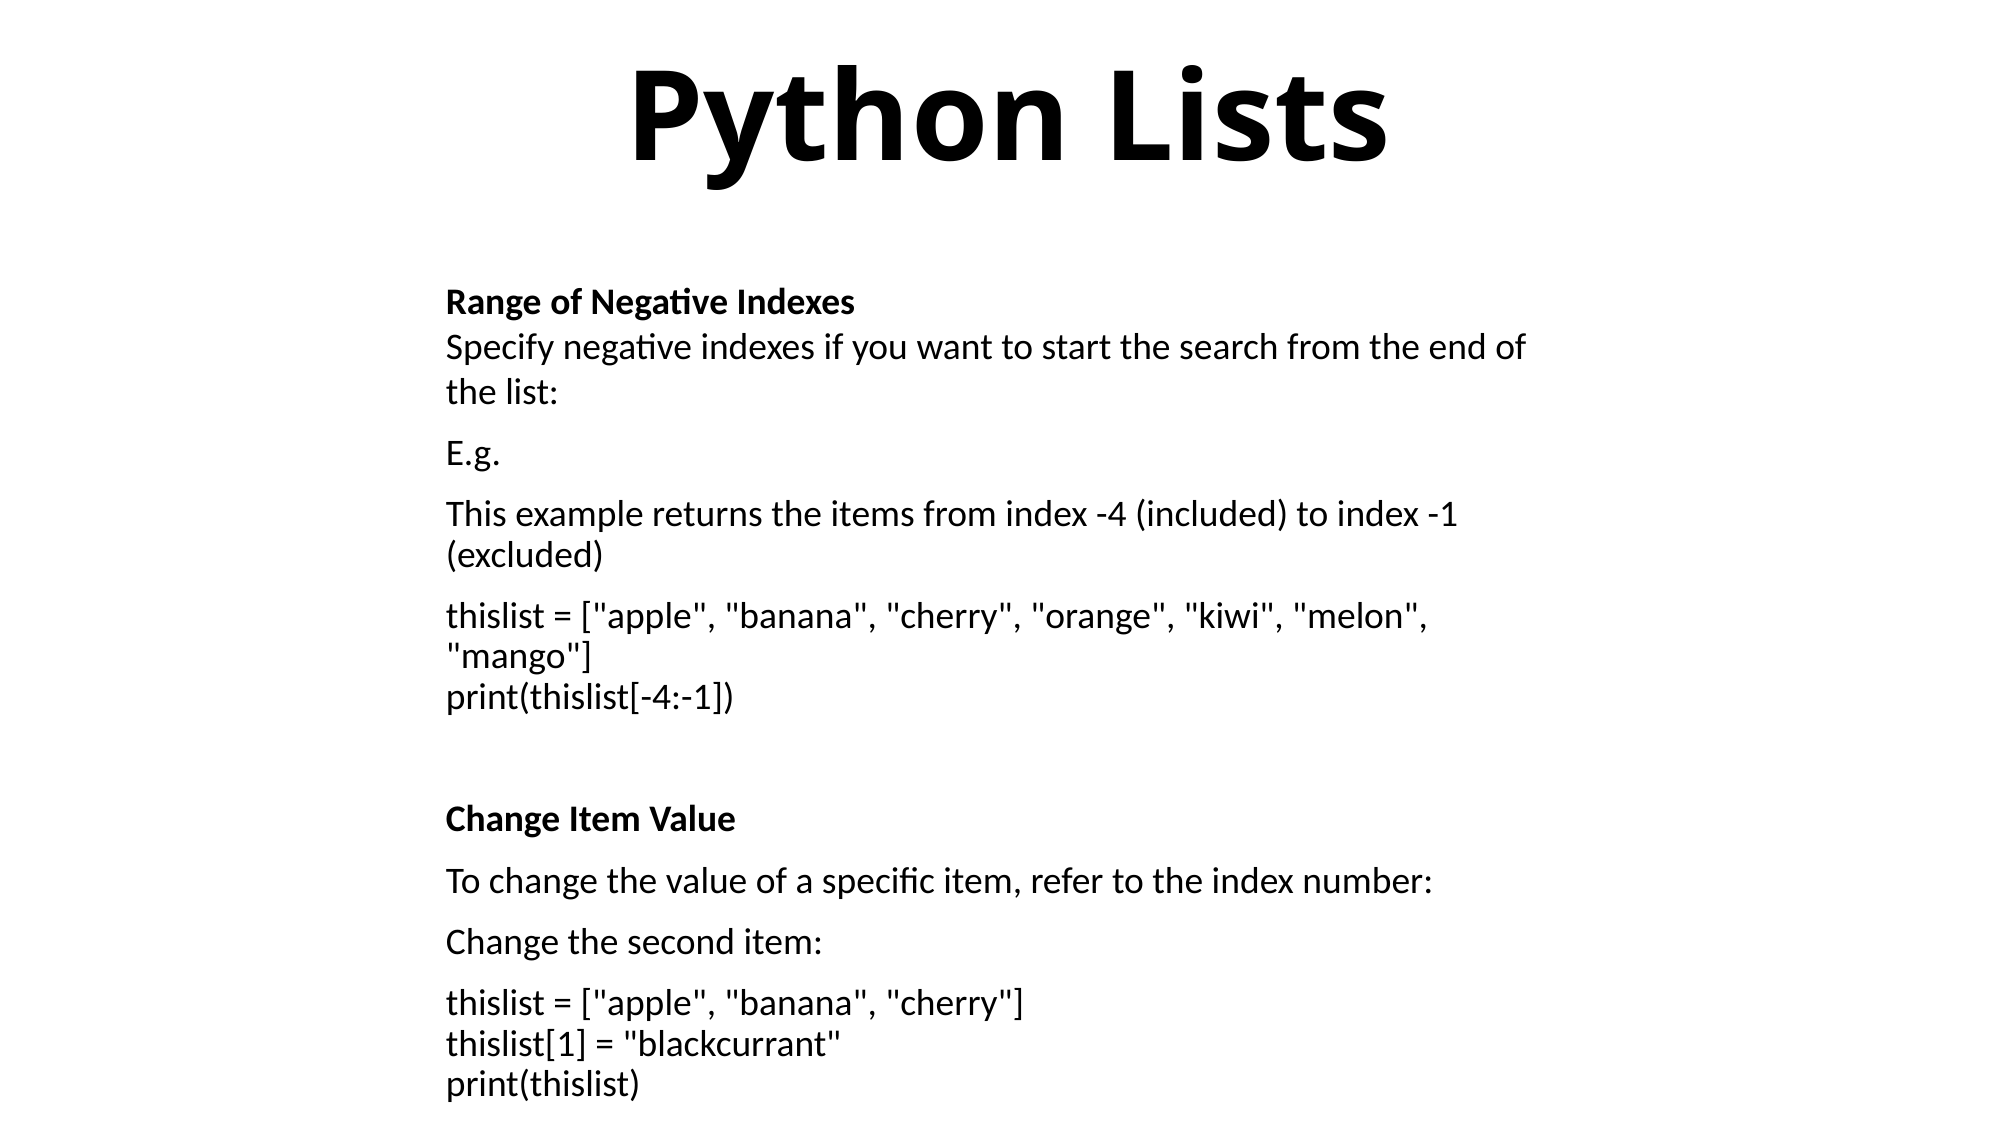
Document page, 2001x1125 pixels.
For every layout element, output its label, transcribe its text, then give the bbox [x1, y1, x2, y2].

subtitle Range of Negative Indexes Specify negative indexes if you want to start the search from the end of the list: E.g. This example returns the items from index -4 (included) to index -1 (excluded) thislist = ["apple", "banana", "cherry", "orange", "kiwi", "melon", "mango"] print(thislist[-4:-1]) Change Item Value To change the value of a specific item, refer to the index number: Change the second item: thislist = ["apple", "banana", "cherry"] thislist[1] = "blackcurrant" print(thislist) [430, 269, 1586, 1113]
title Python Lists [266, 23, 1751, 195]
